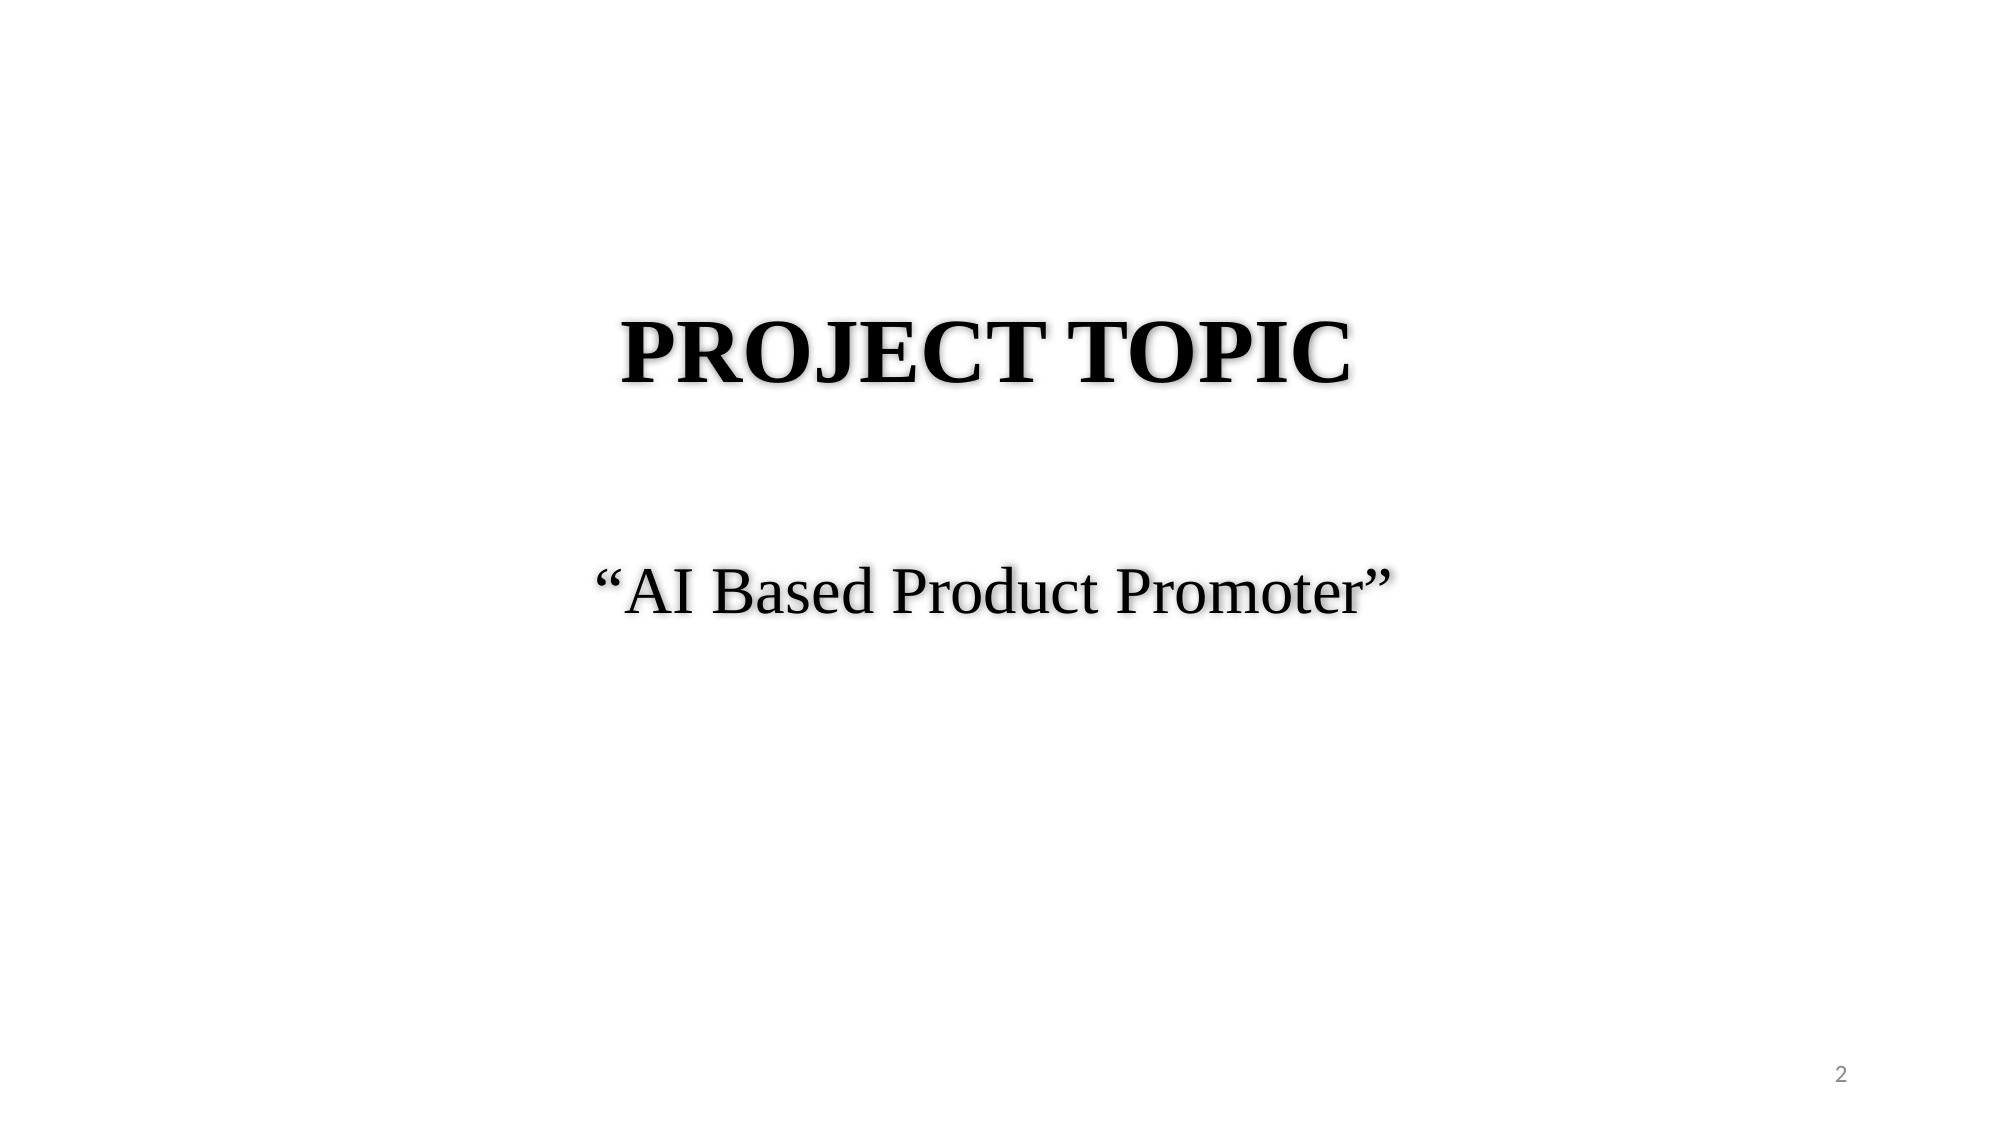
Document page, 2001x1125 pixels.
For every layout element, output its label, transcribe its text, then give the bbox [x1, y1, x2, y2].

slide_number 2 [1412, 1042, 1863, 1103]
text_box “AI Based Product Promoter” [150, 539, 1850, 623]
text_box PROJECT TOPIC [150, 266, 1850, 426]
